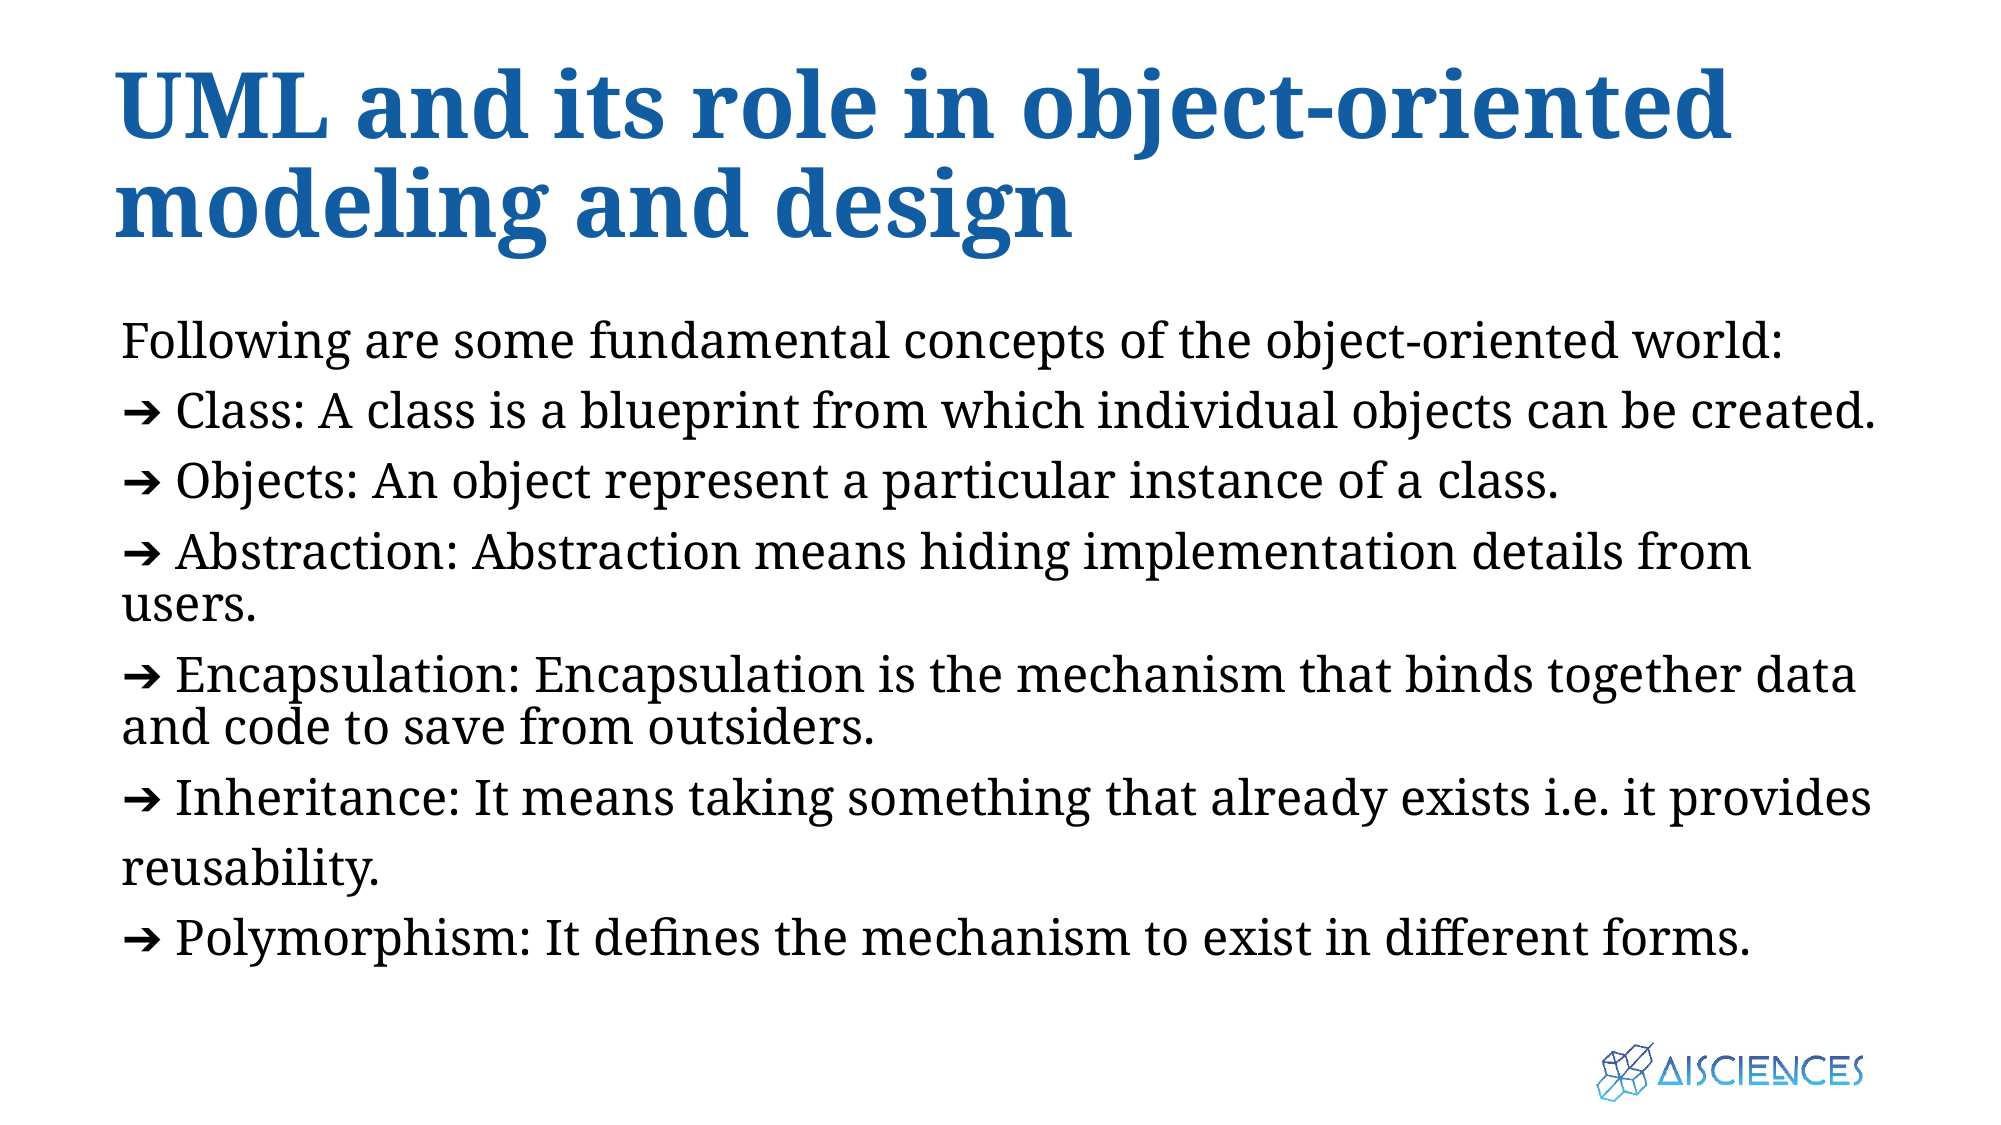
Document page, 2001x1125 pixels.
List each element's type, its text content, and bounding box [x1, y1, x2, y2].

title UML and its role in object-oriented modeling and design [99, 43, 1900, 274]
picture [1596, 1059, 1863, 1102]
list Following are some fundamental concepts of the object-oriented world: ➔ Class: A class is a blueprint from which individual objects can be created. ➔ Objects: An object represent a particular instance of a class. ➔ Abstraction: Abstraction means hiding implementation details from users. ➔ Encapsulation: Encapsulation is the mechanism that binds together data and code to save from outsiders. ➔ Inheritance: It means taking something that already exists i.e. it provides reusability. ➔ Polymorphism: It defines the mechanism to exist in different forms. [99, 308, 1900, 1059]
